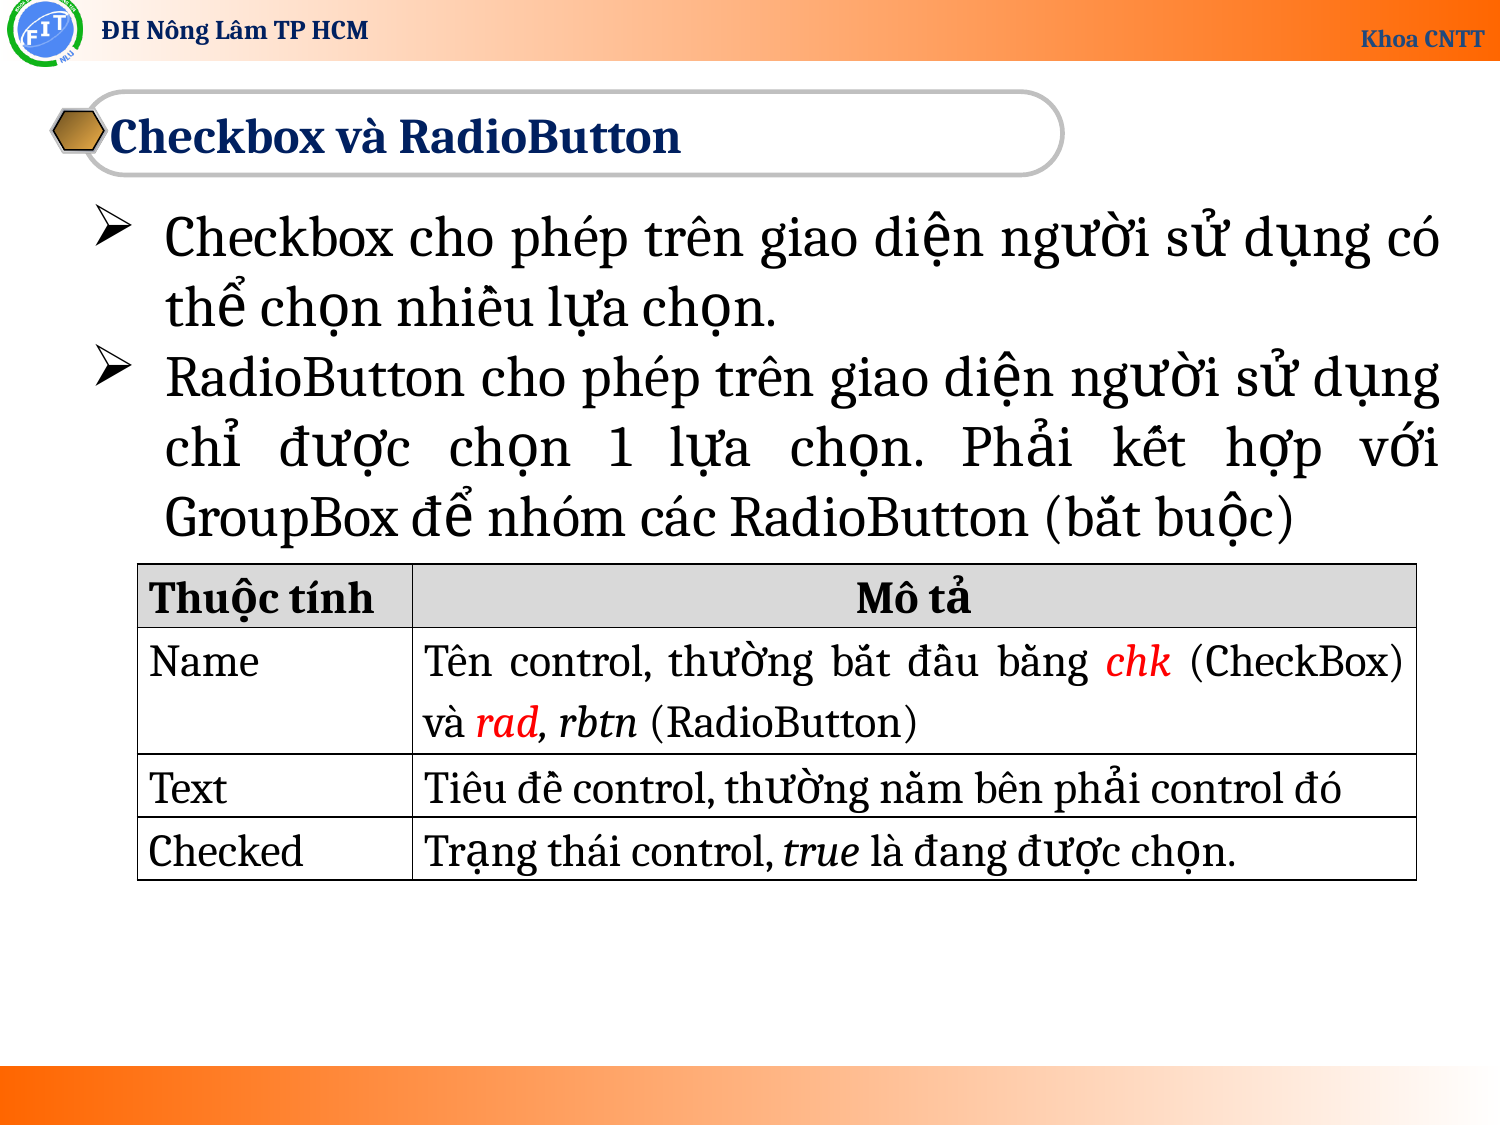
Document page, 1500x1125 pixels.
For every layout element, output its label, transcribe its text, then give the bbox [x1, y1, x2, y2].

text_box Checkbox cho phép trên giao diện người sử dụng có thể chọn nhiều lựa chọn. RadioButton cho phép trên giao diện người sử dụng chỉ được chọn 1 lựa chọn. Phải kết hợp với GroupBox để nhóm các RadioButton (bắt buộc) [75, 190, 1456, 626]
table_cell Tiêu đề control, thường nằm bên phải control đó [413, 755, 1416, 816]
table_header Thuộc tính [138, 565, 412, 627]
table_cell Name [138, 628, 412, 753]
table_cell Trạng thái control, true là đang được chọn. [413, 818, 1416, 879]
table_cell Text [138, 755, 412, 816]
table_header Mô tả [413, 565, 1416, 627]
table_cell RemoveAt [646, 1067, 650, 1125]
table_cell Checked [138, 818, 412, 879]
table_cell Tên control, thường bắt đầu bằng chk (CheckBox) và rad, rbtn (RadioButton) [413, 628, 1416, 753]
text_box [49, 91, 1063, 176]
picture [7, 0, 83, 67]
table_cell Name [558, 1067, 562, 1125]
